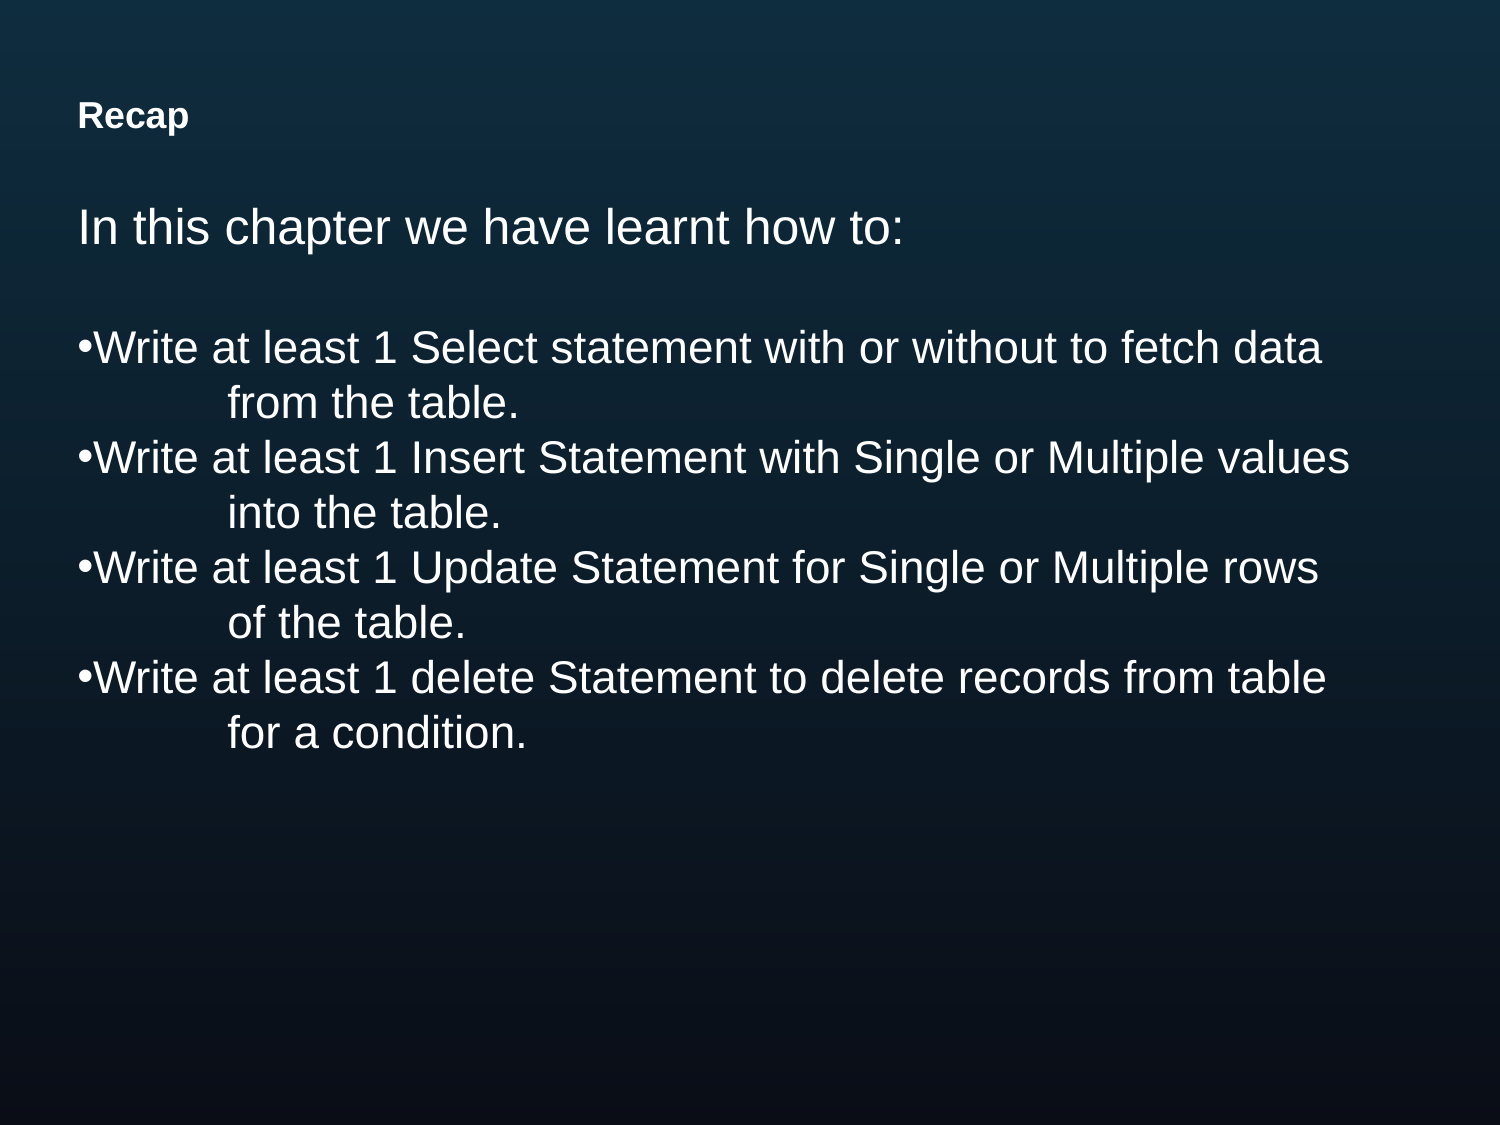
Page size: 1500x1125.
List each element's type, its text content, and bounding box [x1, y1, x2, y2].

title Recap [62, 83, 1439, 183]
list In this chapter we have learnt how to: Write at least 1 Select statement with or without to fetch data from the table. Write at least 1 Insert Statement with Single or Multiple values into the table. Write at least 1 Update Statement for Single or Multiple rows of the table. Write at least 1 delete Statement to delete records from table for a condition. [62, 186, 1438, 945]
